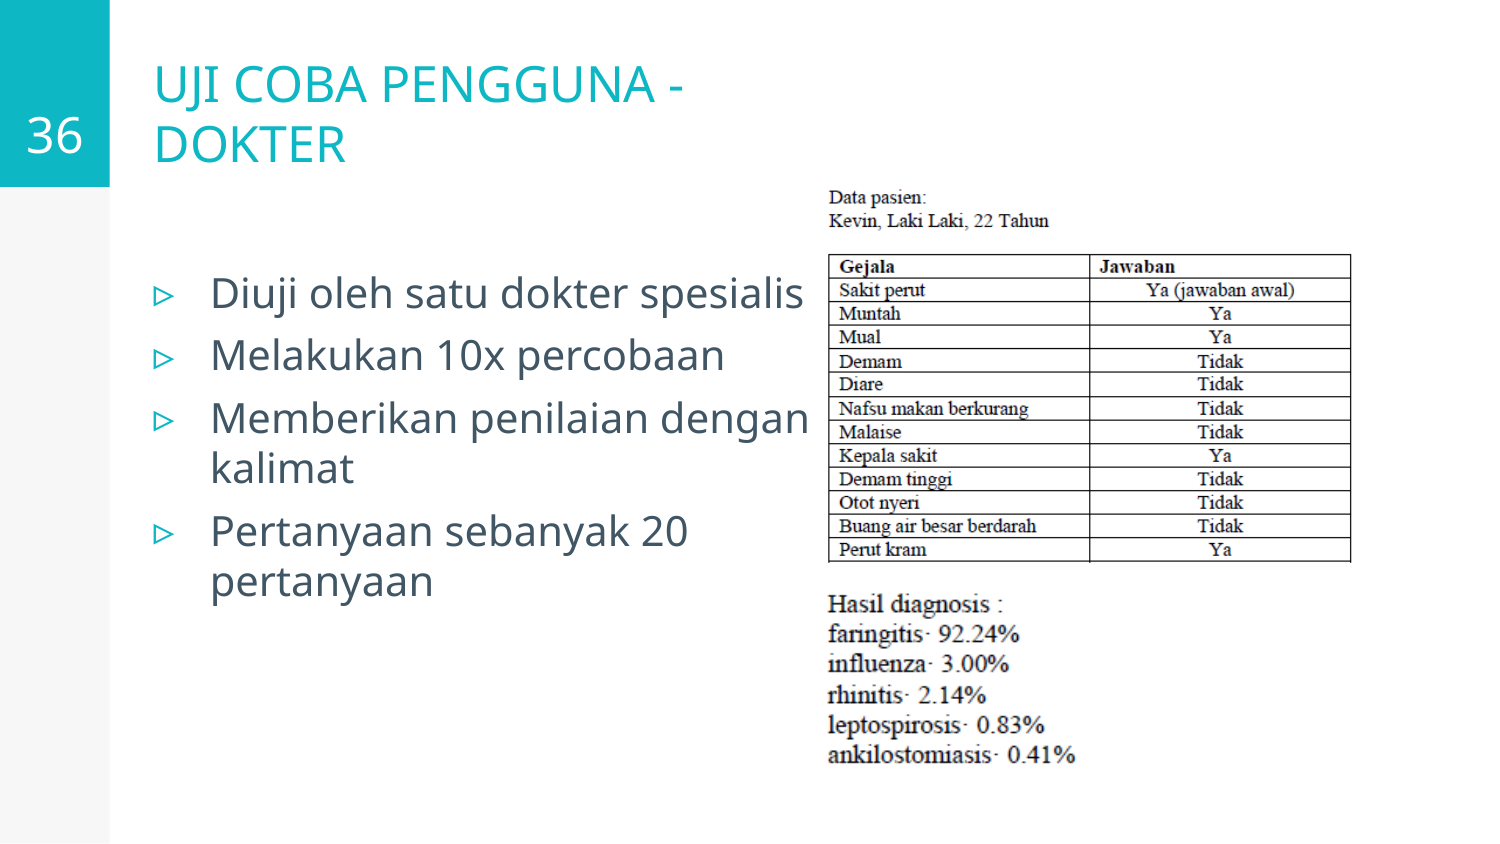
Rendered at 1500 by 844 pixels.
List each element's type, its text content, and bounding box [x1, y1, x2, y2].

list Diuji oleh satu dokter spesialis Melakukan 10x percobaan Memberikan penilaian dengan kalimat Pertanyaan sebanyak 20 pertanyaan [138, 251, 850, 797]
picture [826, 586, 1125, 780]
picture [826, 186, 1364, 570]
title UJI COBA PENGGUNA - DOKTER [138, 0, 722, 188]
slide_number 36 [0, 0, 110, 187]
